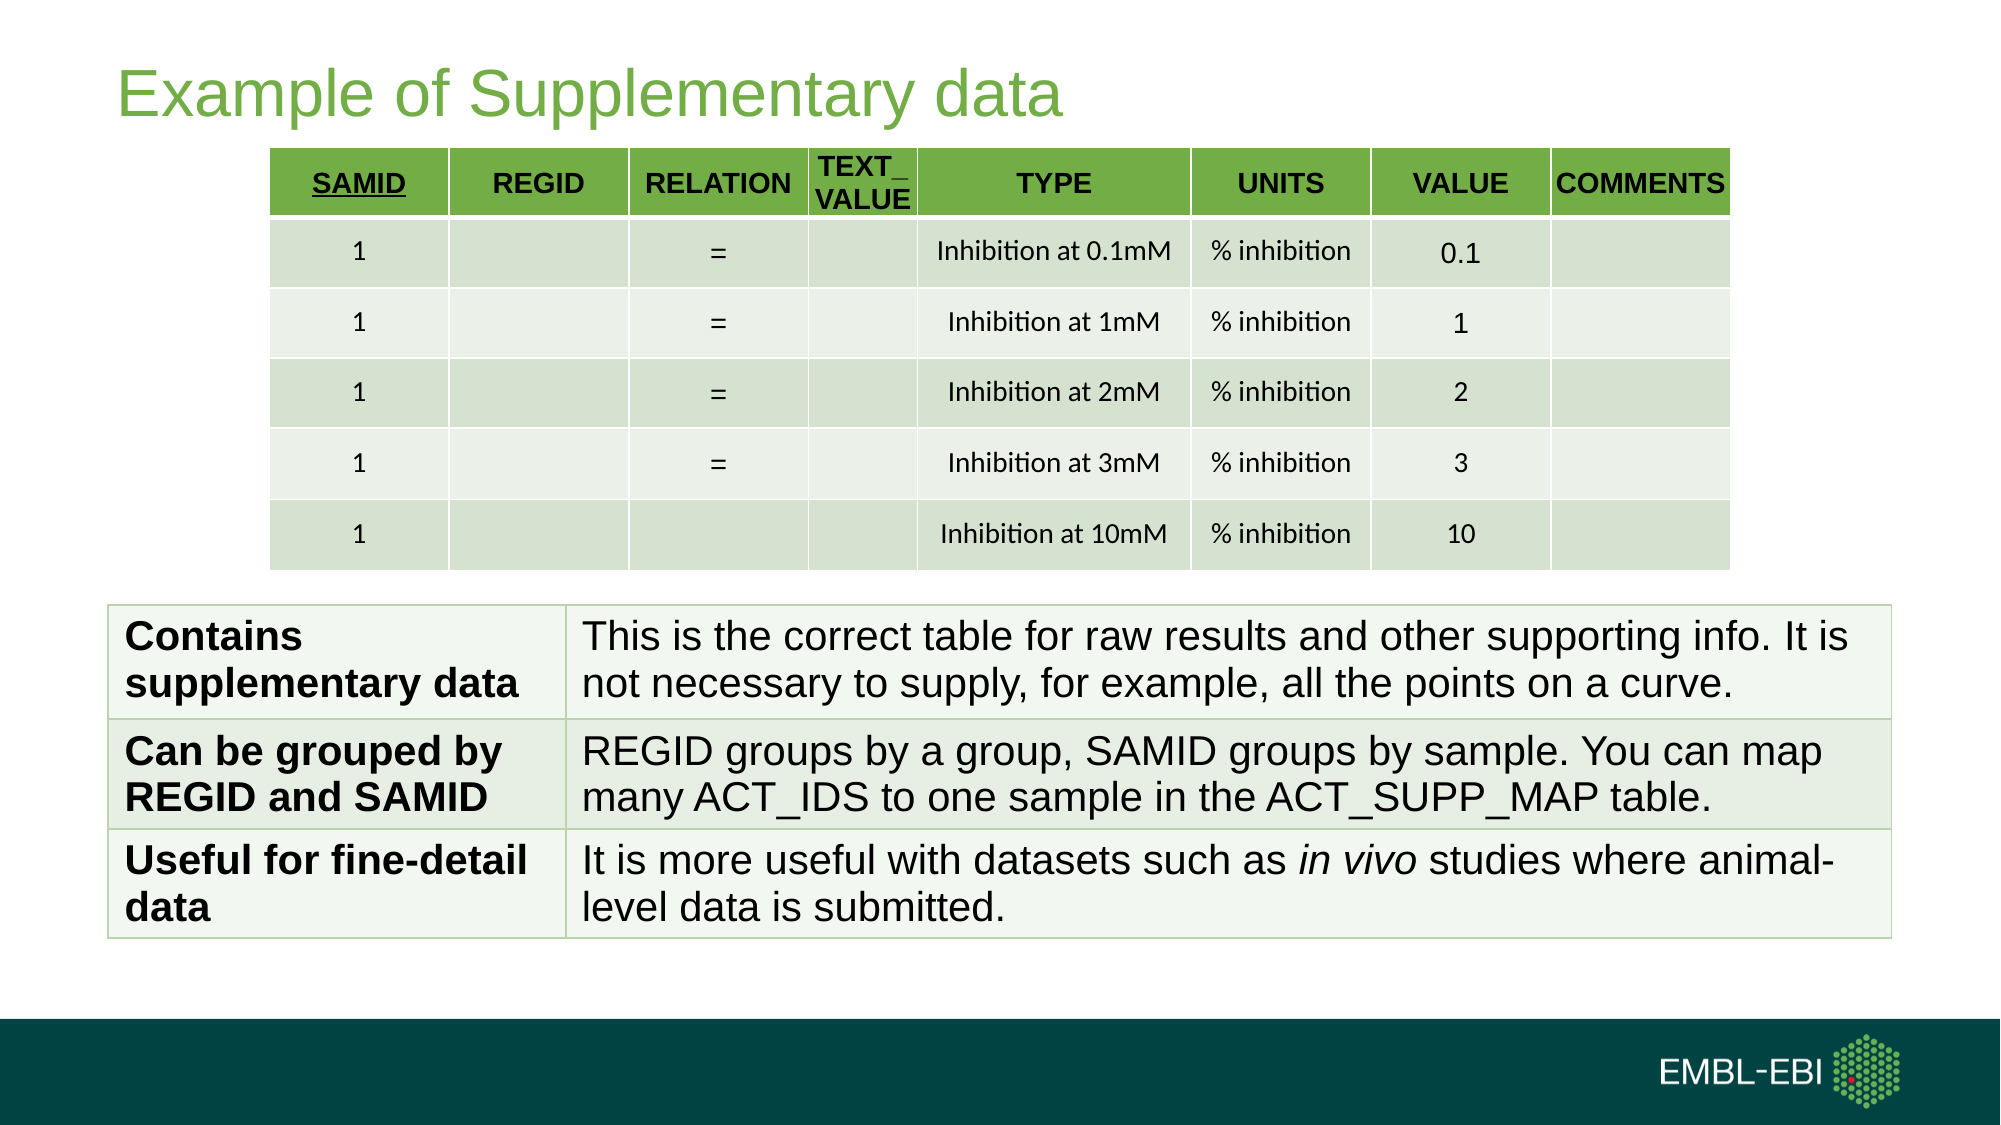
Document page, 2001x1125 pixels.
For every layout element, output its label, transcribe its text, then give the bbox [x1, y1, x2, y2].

picture [1661, 1034, 1900, 1109]
table_cell [1552, 500, 1730, 570]
table_cell Useful for fine-detail data [109, 830, 565, 937]
table_cell [450, 289, 628, 357]
table_header TEXT_VALUE [809, 148, 917, 215]
table_cell 1 [270, 220, 448, 287]
table_cell Inhibition at 3mM [918, 429, 1190, 499]
table_header REGID [450, 148, 628, 215]
table_cell = [630, 429, 808, 499]
table_header TYPE [918, 148, 1190, 215]
table_header UNITS [1192, 148, 1370, 215]
table_header SAMID [270, 148, 448, 215]
table_header VALUE [1372, 148, 1550, 215]
title Example of Supplementary data [116, 50, 1900, 175]
table_header This is the correct table for raw results and other supporting info. It is not necessary to supply, for example, all the points on a curve. [567, 606, 1891, 718]
table_cell % inhibition [1192, 359, 1370, 427]
table_cell 3 [1372, 429, 1550, 499]
table_cell Can be grouped by REGID and SAMID [109, 720, 565, 828]
table_cell [450, 359, 628, 427]
table_cell [450, 429, 628, 499]
table_header Contains supplementary data [109, 606, 565, 718]
table_cell = [630, 220, 808, 287]
table_cell = [630, 359, 808, 427]
table_cell [809, 289, 917, 357]
table_cell [809, 359, 917, 427]
table_cell [450, 500, 628, 570]
table_cell [809, 429, 917, 499]
table_cell 1 [1372, 289, 1550, 357]
table_cell 1 [270, 359, 448, 427]
table_cell 1 [270, 289, 448, 357]
table_cell % inhibition [1192, 500, 1370, 570]
table_cell % inhibition [1192, 220, 1370, 287]
table_cell 1 [270, 429, 448, 499]
table_cell 0.1 [1372, 220, 1550, 287]
table_cell % inhibition [1192, 289, 1370, 357]
table_cell 10 [1372, 500, 1550, 570]
table_cell 2 [1372, 359, 1550, 427]
table_cell % inhibition [1192, 429, 1370, 499]
table_cell It is more useful with datasets such as in vivo studies where animal-level data is submitted. [567, 830, 1891, 937]
table_cell REGID groups by a group, SAMID groups by sample. You can map many ACT_IDS to one sample in the ACT_SUPP_MAP table. [567, 720, 1891, 828]
table_cell [1552, 220, 1730, 287]
table_cell [450, 220, 628, 287]
table_cell Inhibition at 0.1mM [918, 220, 1190, 287]
table_cell 1 [270, 500, 448, 570]
table_cell [1552, 429, 1730, 499]
table_header COMMENTS [1552, 148, 1730, 215]
table_cell Inhibition at 2mM [918, 359, 1190, 427]
table_cell Inhibition at 10mM [918, 500, 1190, 570]
table_header RELATION [630, 148, 808, 215]
table_cell Inhibition at 1mM [918, 289, 1190, 357]
table_cell [809, 500, 917, 570]
table_cell [809, 220, 917, 287]
table_cell [1552, 289, 1730, 357]
table_cell [1552, 359, 1730, 427]
table_cell = [630, 289, 808, 357]
table_cell [630, 500, 808, 570]
